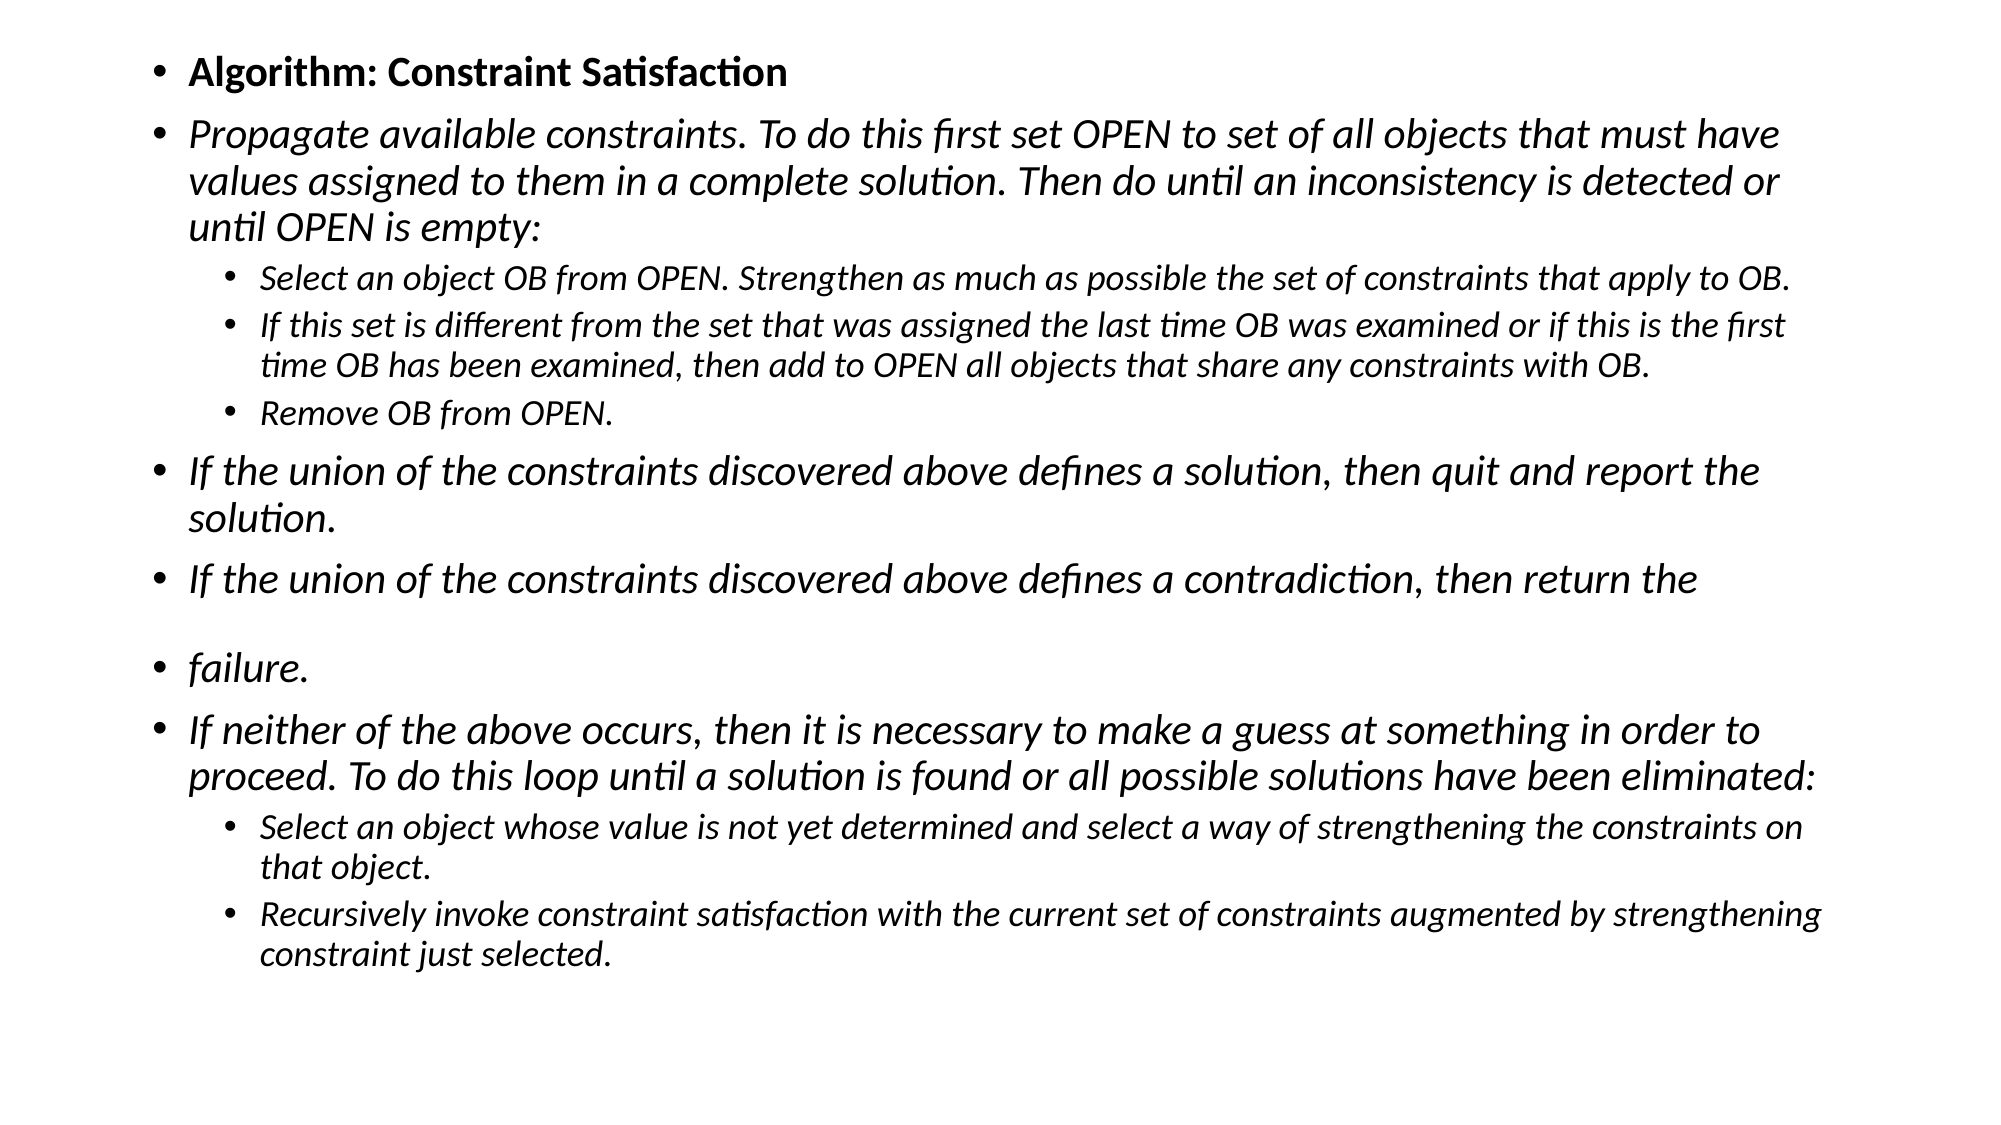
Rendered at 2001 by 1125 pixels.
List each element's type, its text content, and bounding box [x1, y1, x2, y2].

list Algorithm: Constraint Satisfaction Propagate available constraints. To do this first set OPEN to set of all objects that must have values assigned to them in a complete solution. Then do until an inconsistency is detected or until OPEN is empty: Select an object OB from OPEN. Strengthen as much as possible the set of constraints that apply to OB. If this set is different from the set that was assigned the last time OB was examined or if this is the first time OB has been examined, then add to OPEN all objects that share any constraints with OB. Remove OB from OPEN. If the union of the constraints discovered above defines a solution, then quit and report the solution. If the union of the constraints discovered above defines a contradiction, then return the failure. If neither of the above occurs, then it is necessary to make a guess at something in order to proceed. To do this loop until a solution is found or all possible solutions have been eliminated: Select an object whose value is not yet determined and select a way of strengthening the constraints on that object. Recursively invoke constraint satisfaction with the current set of constraints augmented by strengthening constraint just selected. [137, 42, 1863, 1014]
